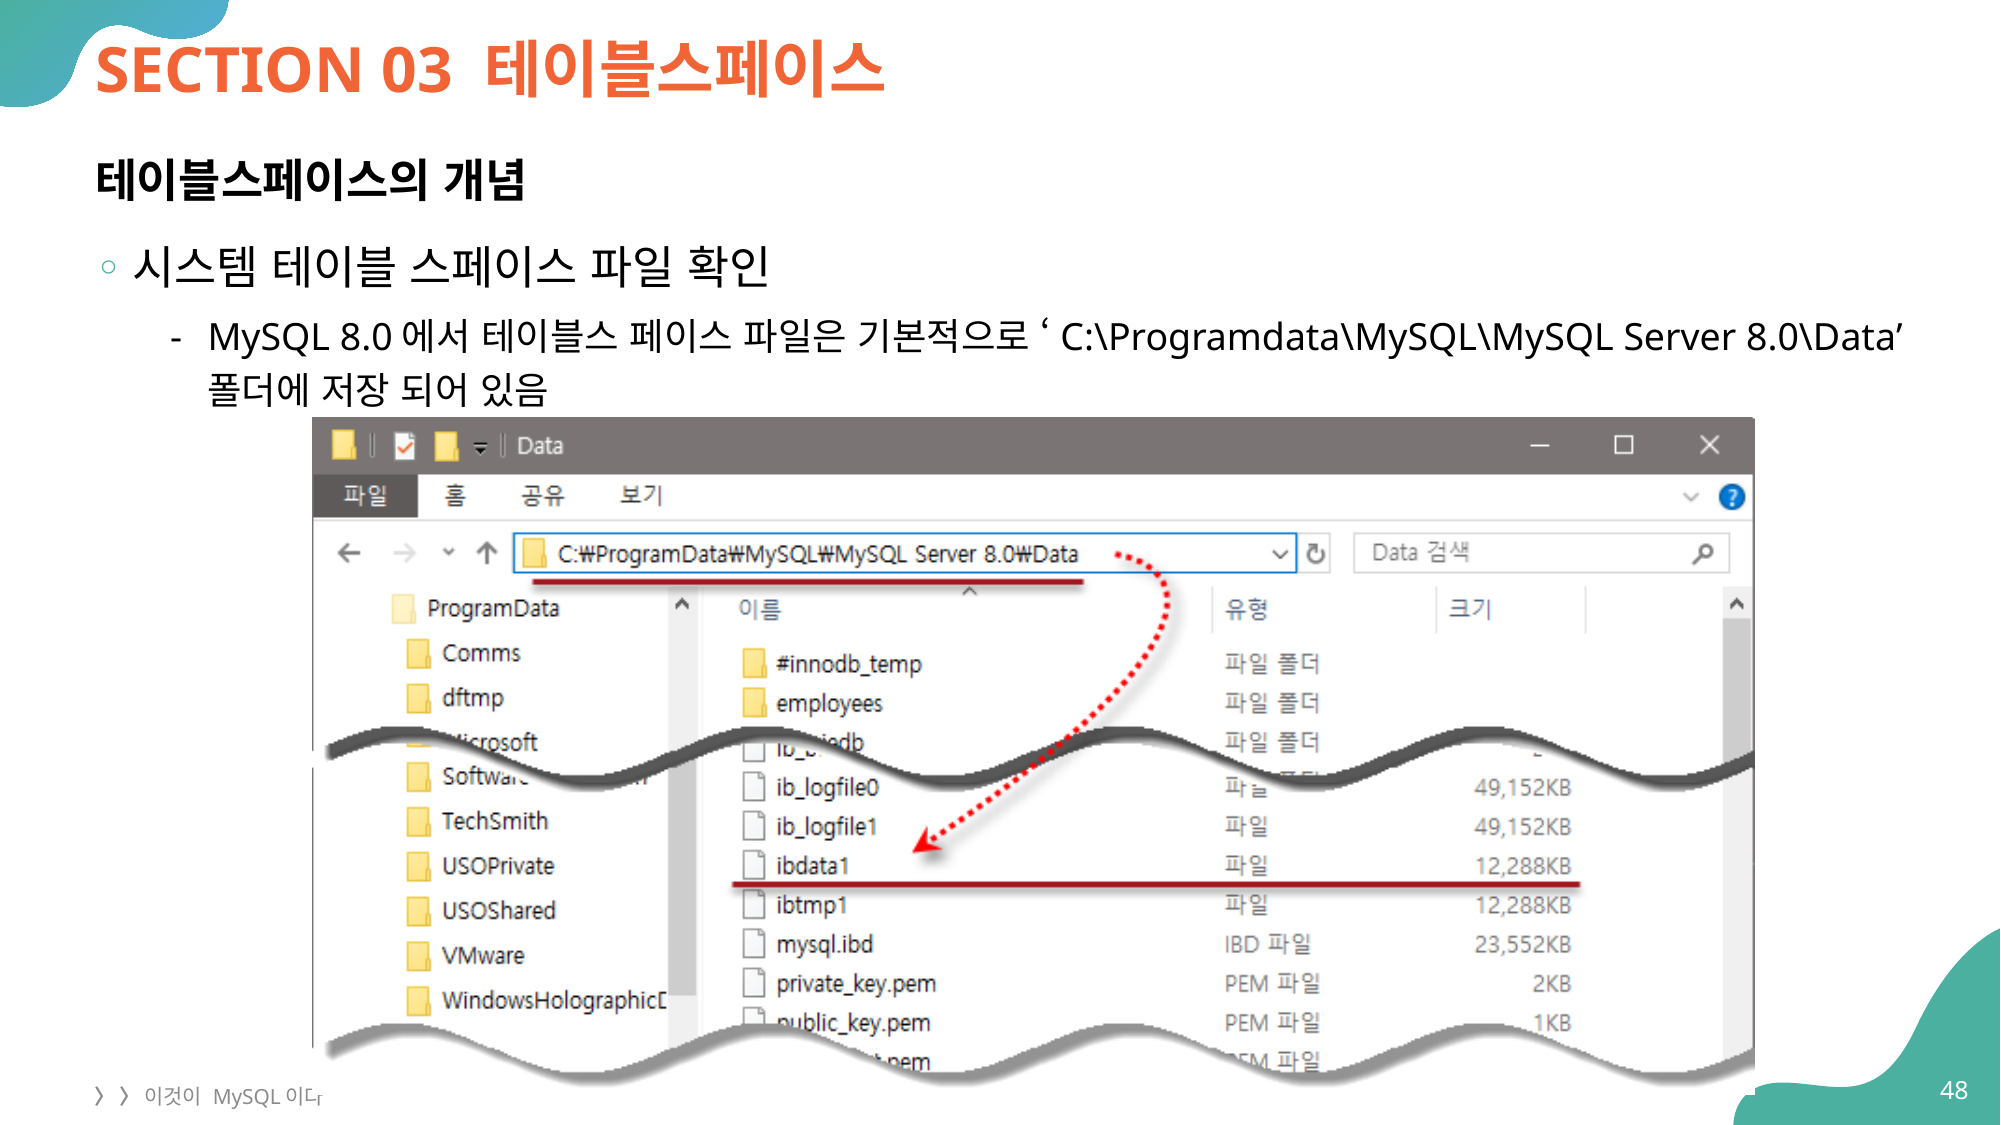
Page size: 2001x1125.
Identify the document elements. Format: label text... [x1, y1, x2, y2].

list 테이블스페이스의 개념 시스템 테이블 스페이스 파일 확인 MySQL 8.0에서 테이블스 페이스 파일은 기본적으로 ‘C:\Programdata\MySQL\MySQL Server 8.0\Data’ 폴더에 저장 되어 있음 [79, 133, 1931, 1062]
picture [312, 417, 1755, 1095]
slide_number 48 [1917, 1061, 1984, 1122]
title SECTION 03 테이블스페이스 [79, 17, 1931, 128]
footer 〉 〉 이것이 MySQL이다 [79, 1078, 755, 1114]
